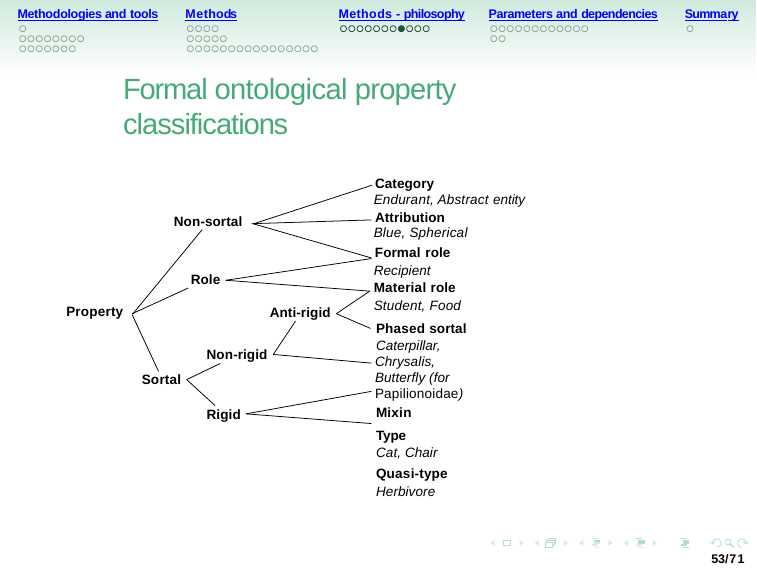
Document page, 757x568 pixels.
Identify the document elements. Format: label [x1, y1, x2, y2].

text_box [132, 212, 247, 388]
text_box [579, 539, 584, 547]
text_box [64, 302, 127, 320]
text_box [710, 538, 722, 548]
text_box [186, 346, 272, 423]
slide_number [707, 552, 748, 568]
text_box [608, 539, 613, 547]
text_box [225, 175, 684, 499]
text_box [737, 538, 749, 548]
text_box [652, 539, 657, 547]
text_box [623, 539, 628, 547]
text_box [0, 0, 757, 141]
text_box [725, 539, 734, 548]
